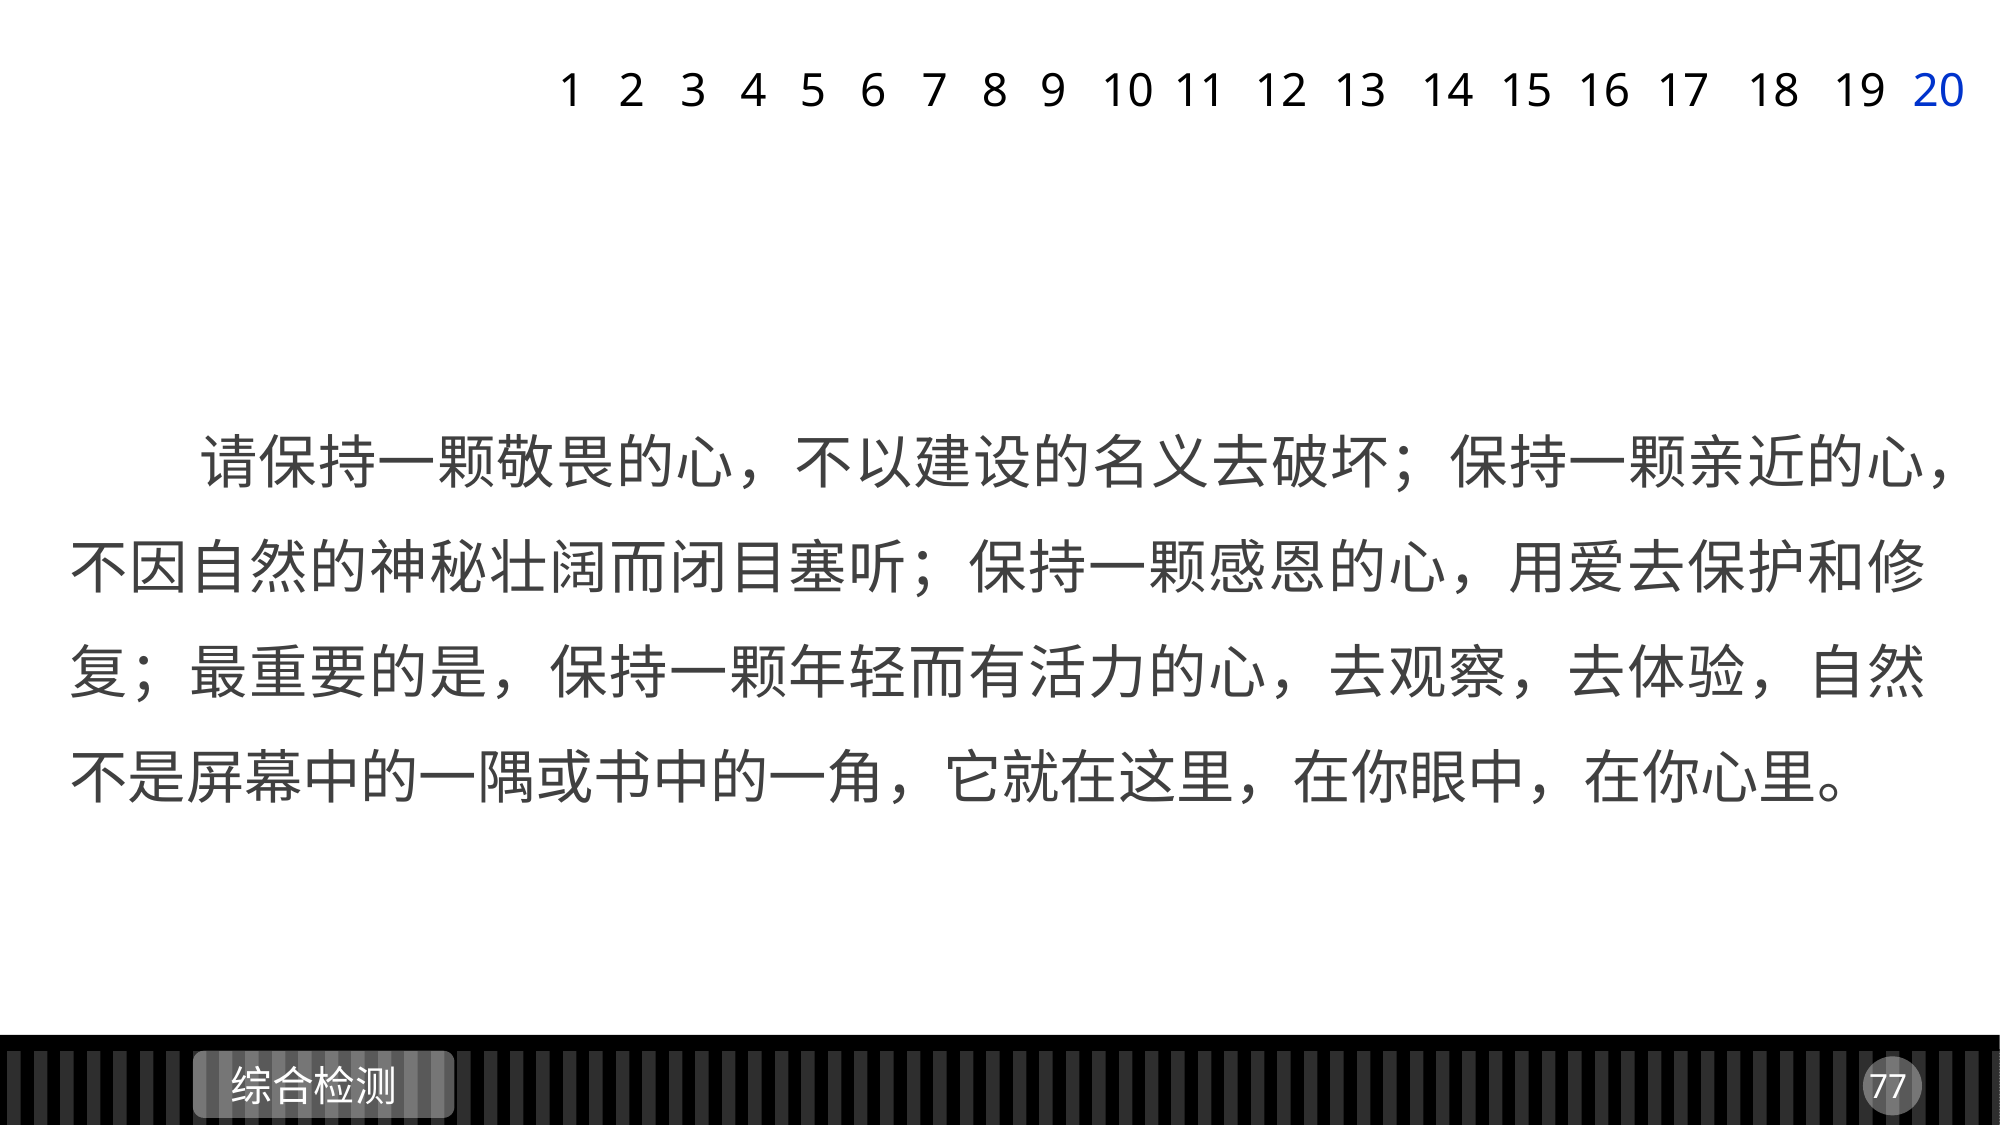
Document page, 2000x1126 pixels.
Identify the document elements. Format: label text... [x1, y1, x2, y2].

text_box 19 [1811, 54, 1890, 122]
text_box 16 [1555, 54, 1634, 122]
text_box 7 [902, 54, 960, 122]
text_box 13 [1311, 54, 1398, 122]
text_box 5 [780, 54, 838, 122]
text_box 17 [1634, 54, 1721, 122]
text_box 8 [962, 54, 1020, 122]
text_box 11 [1151, 54, 1232, 122]
text_box 6 [840, 54, 898, 122]
text_box 18 [1725, 54, 1811, 122]
text_box 9 [1020, 54, 1078, 122]
text_box 10 [1079, 55, 1151, 122]
text_box 3 [661, 54, 718, 122]
text_box 请保持一颗敬畏的心，不以建设的名义去破坏；保持一颗亲近的心，不因自然的神秘壮阔而闭目塞听；保持一颗感恩的心，用爱去保护和修复；最重要的是，保持一颗年轻而有活力的心，去观察，去体验，自然不是屏幕中的一隅或书中的一角，它就在这里，在你眼中，在你心里。 [54, 383, 1941, 818]
text_box 4 [721, 54, 778, 122]
text_box 20 [1890, 54, 1977, 122]
text_box 15 [1477, 54, 1555, 122]
text_box 12 [1232, 54, 1311, 122]
text_box 14 [1398, 54, 1477, 122]
text_box 1 [539, 54, 596, 122]
text_box 2 [599, 54, 656, 122]
